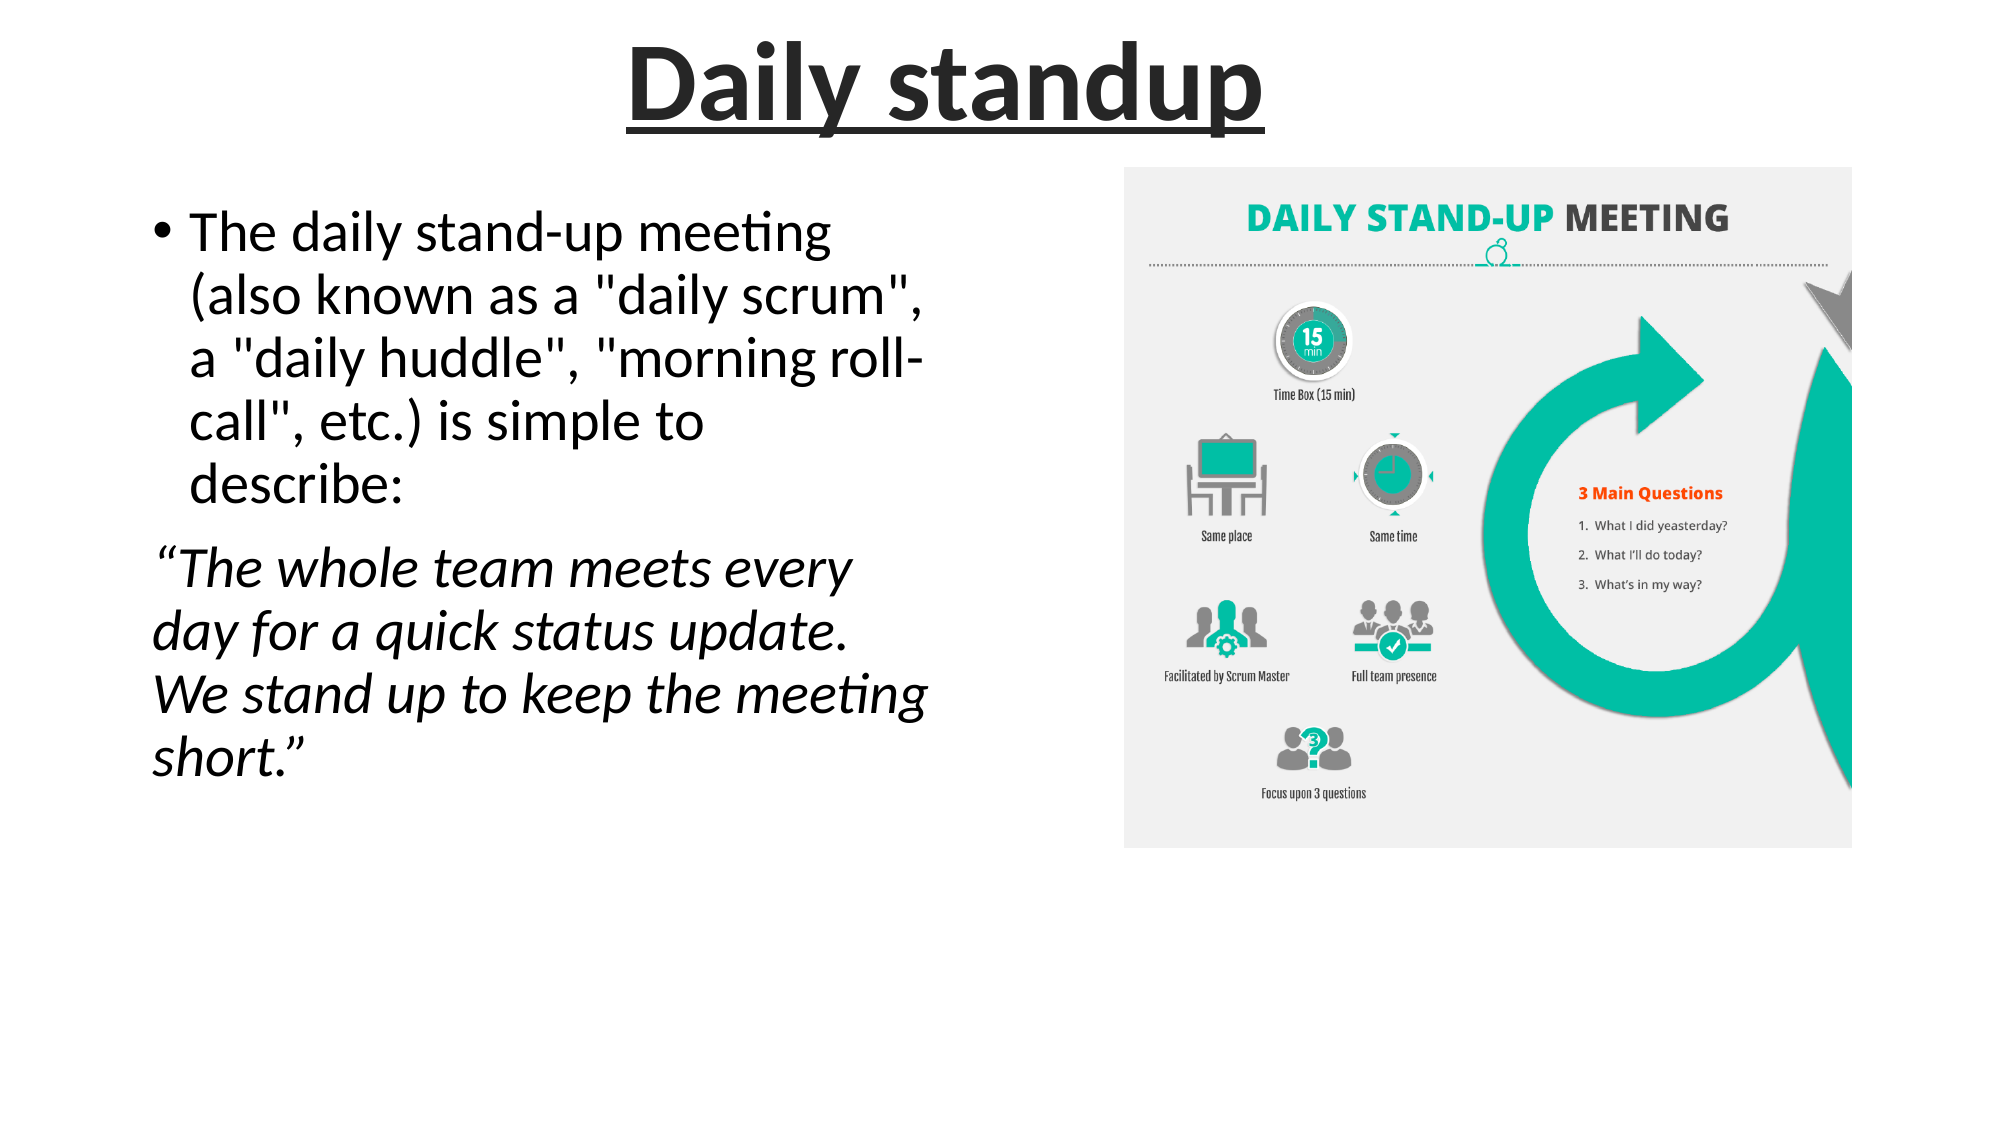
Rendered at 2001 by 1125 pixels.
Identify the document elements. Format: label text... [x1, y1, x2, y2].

text_box Daily standup [611, 0, 1281, 150]
list The daily stand-up meeting (also known as a "daily scrum", a "daily huddle", "morning roll-call", etc.) is simple to describe: “The whole team meets every day for a quick status update. We stand up to keep the meeting short.” [137, 194, 946, 908]
picture [1124, 166, 1852, 848]
